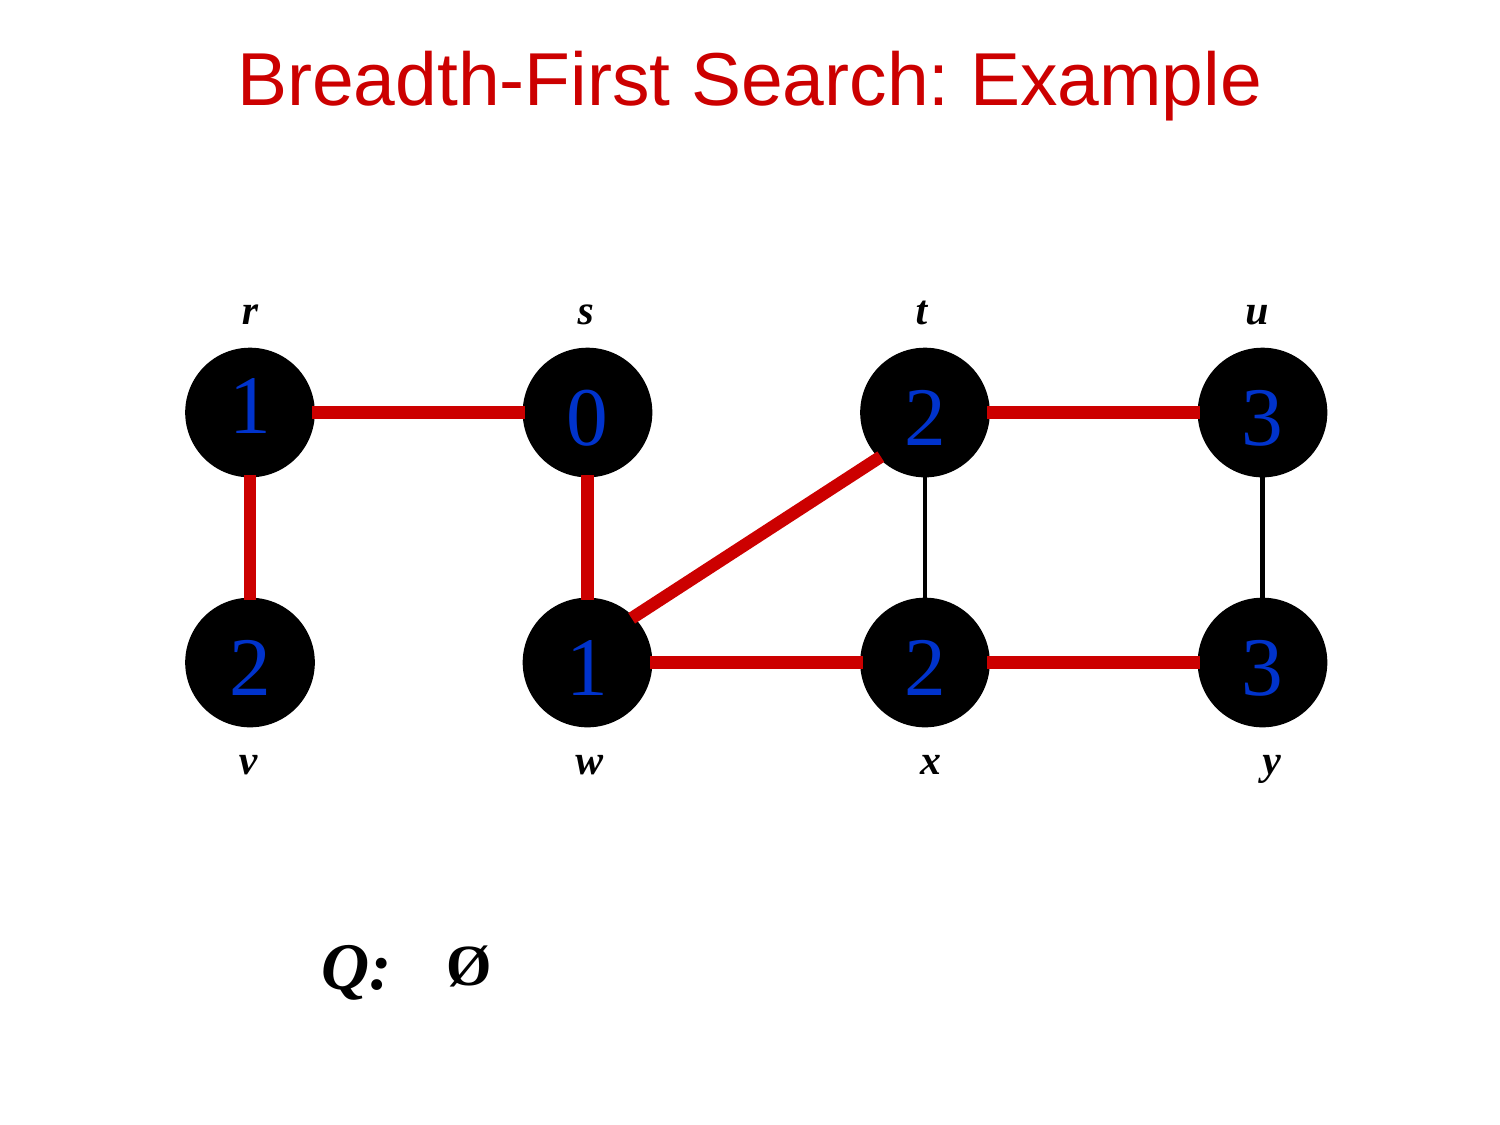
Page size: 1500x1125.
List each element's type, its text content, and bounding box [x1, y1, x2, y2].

text_box r [227, 275, 273, 340]
text_box y [1247, 725, 1296, 790]
text_box v [224, 725, 273, 790]
text_box 2 [862, 600, 988, 725]
text_box Q: [300, 912, 412, 1013]
text_box t [900, 275, 942, 340]
text_box Ø [412, 912, 525, 1013]
text_box 1 [525, 600, 650, 725]
text_box 0 [525, 350, 651, 475]
text_box 3 [1200, 600, 1326, 725]
text_box 3 [1200, 350, 1326, 475]
text_box 2 [862, 350, 988, 475]
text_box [631, 458, 881, 617]
text_box u [1230, 275, 1284, 340]
text_box w [560, 725, 619, 790]
title Breadth-First Search: Example [75, 37, 1425, 114]
text_box 1 [187, 350, 313, 475]
text_box s [562, 275, 609, 340]
text_box x [905, 725, 956, 790]
text_box 2 [187, 600, 313, 725]
